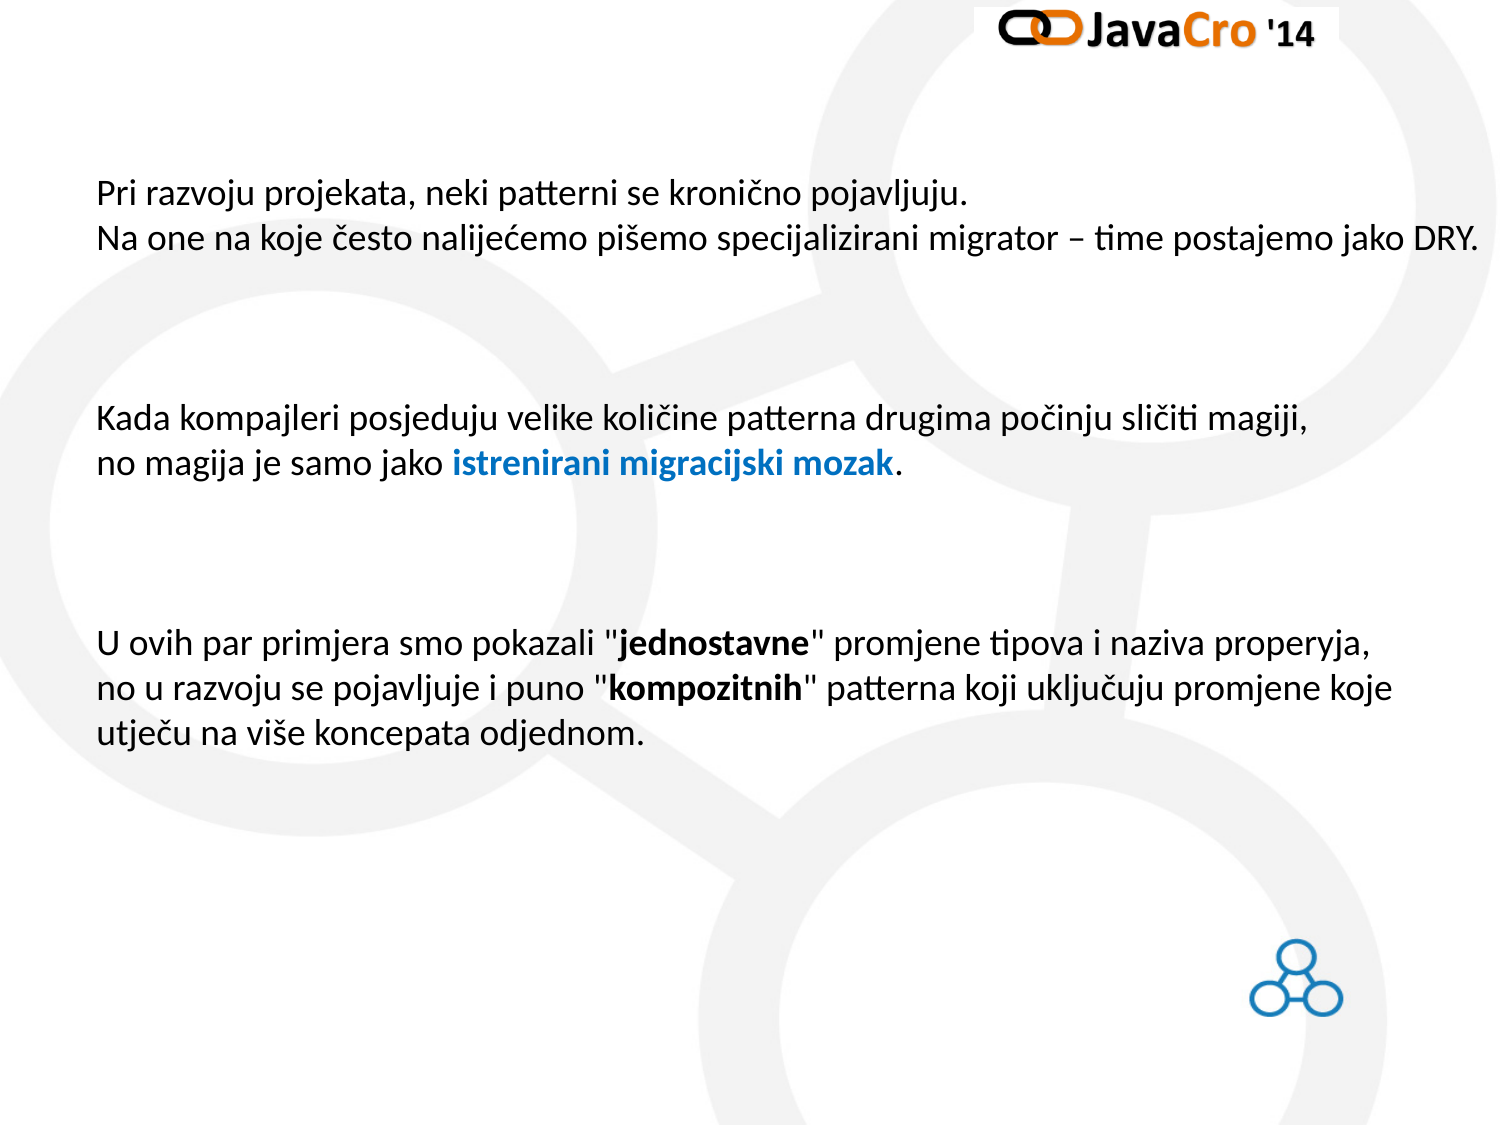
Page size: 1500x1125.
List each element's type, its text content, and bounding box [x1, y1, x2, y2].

picture [0, 0, 1500, 1125]
text_box Pri razvoju projekata, neki patterni se kronično pojavljuju. Na one na koje često nalijećemo pišemo specijalizirani migrator – time postajemo jako DRY. Kada kompajleri posjeduju velike količine patterna drugima počinju sličiti magiji, no magija je samo jako istrenirani migracijski mozak. U ovih par primjera smo pokazali "jednostavne" promjene tipova i naziva properyja, no u razvoju se pojavljuje i puno "kompozitnih" patterna koji uključuju promjene koje utječu na više koncepata odjednom. [81, 160, 1496, 941]
